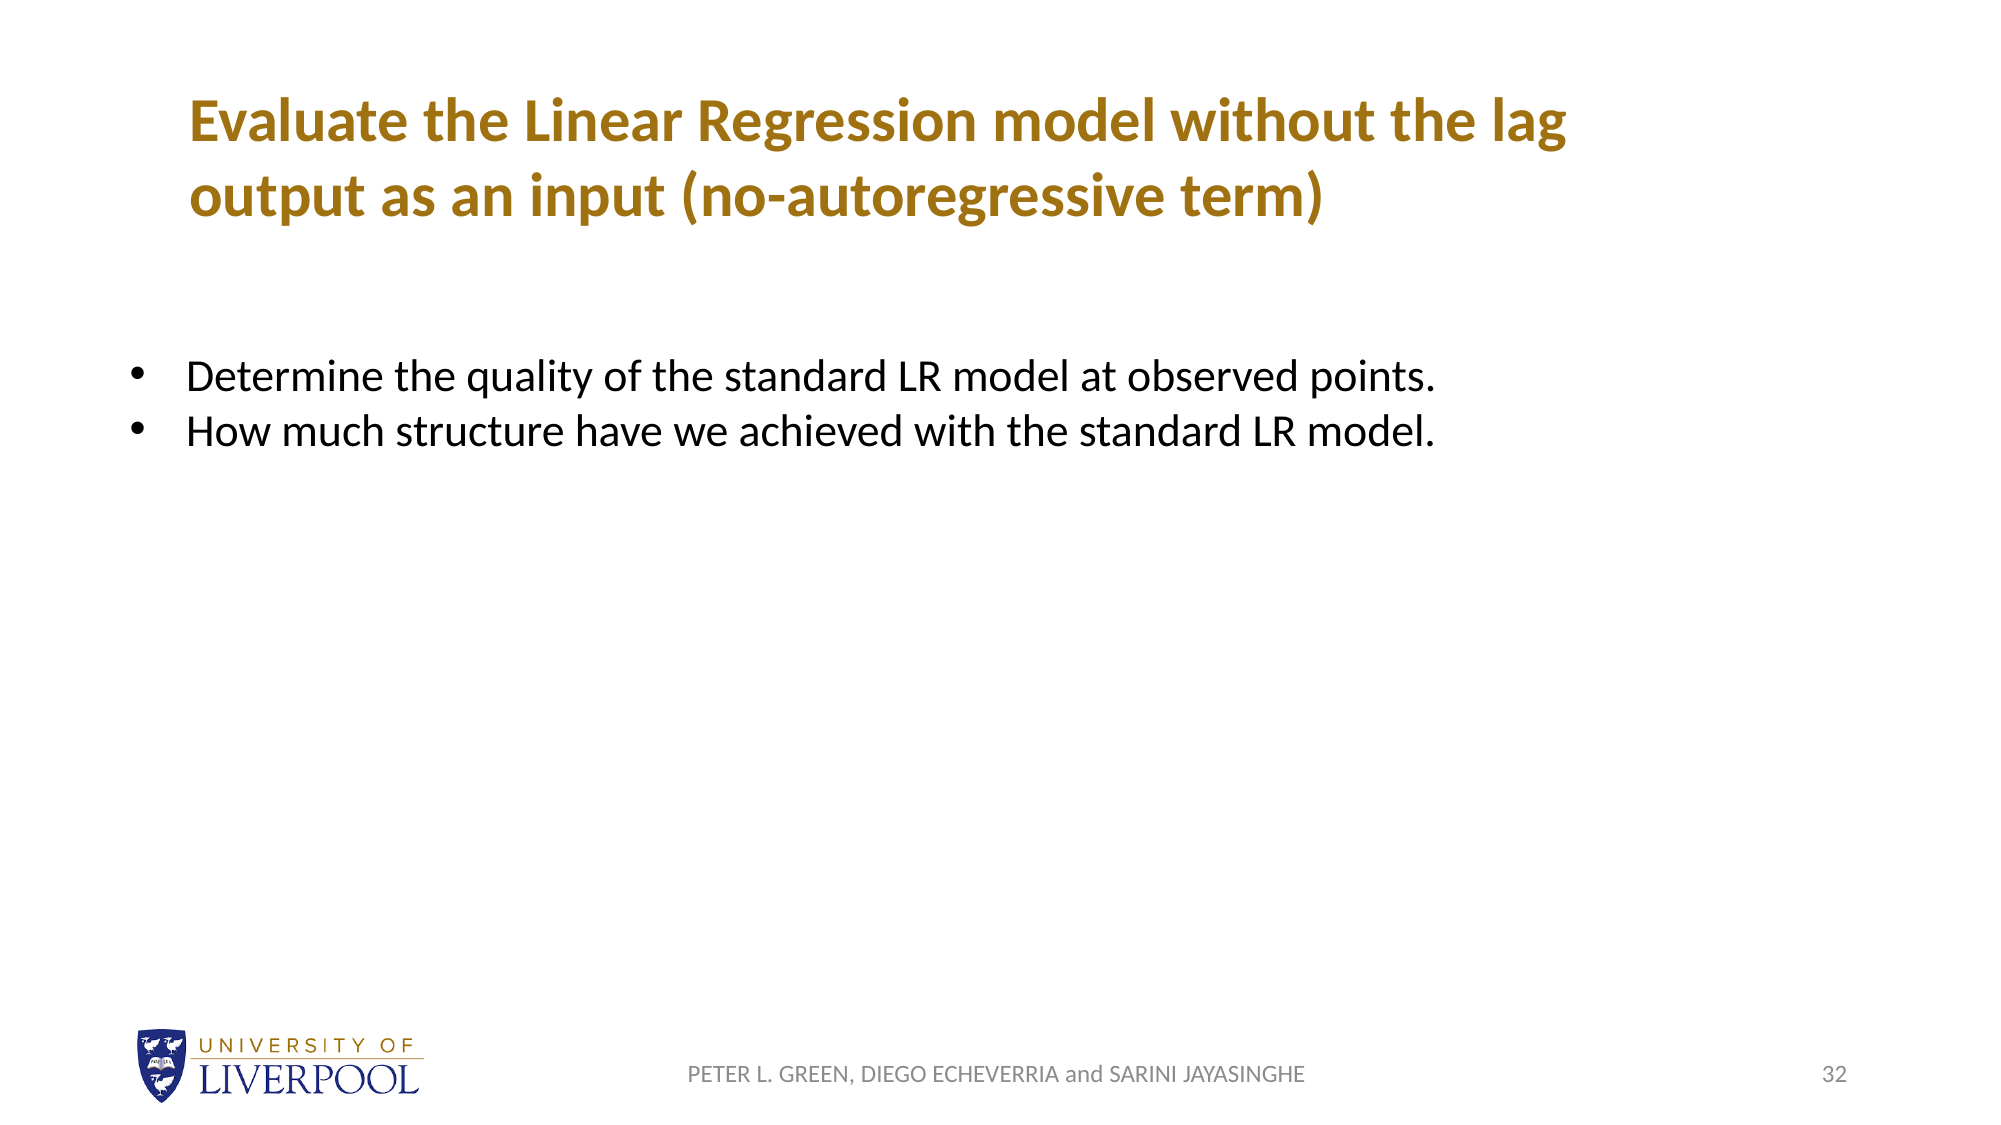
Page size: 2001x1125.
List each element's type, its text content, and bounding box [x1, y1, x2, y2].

text_box Evaluate the Linear Regression model without the lag output as an input (no-autoregressive term) [174, 71, 1742, 237]
slide_number 32 [1412, 1042, 1863, 1103]
footer PETER L. GREEN, DIEGO ECHEVERRIA and SARINI JAYASINGHE [662, 1042, 1338, 1103]
picture [137, 1029, 424, 1103]
text_box Determine the quality of the standard LR model at observed points. How much structure have we achieved with the standard LR model. [114, 337, 1857, 463]
